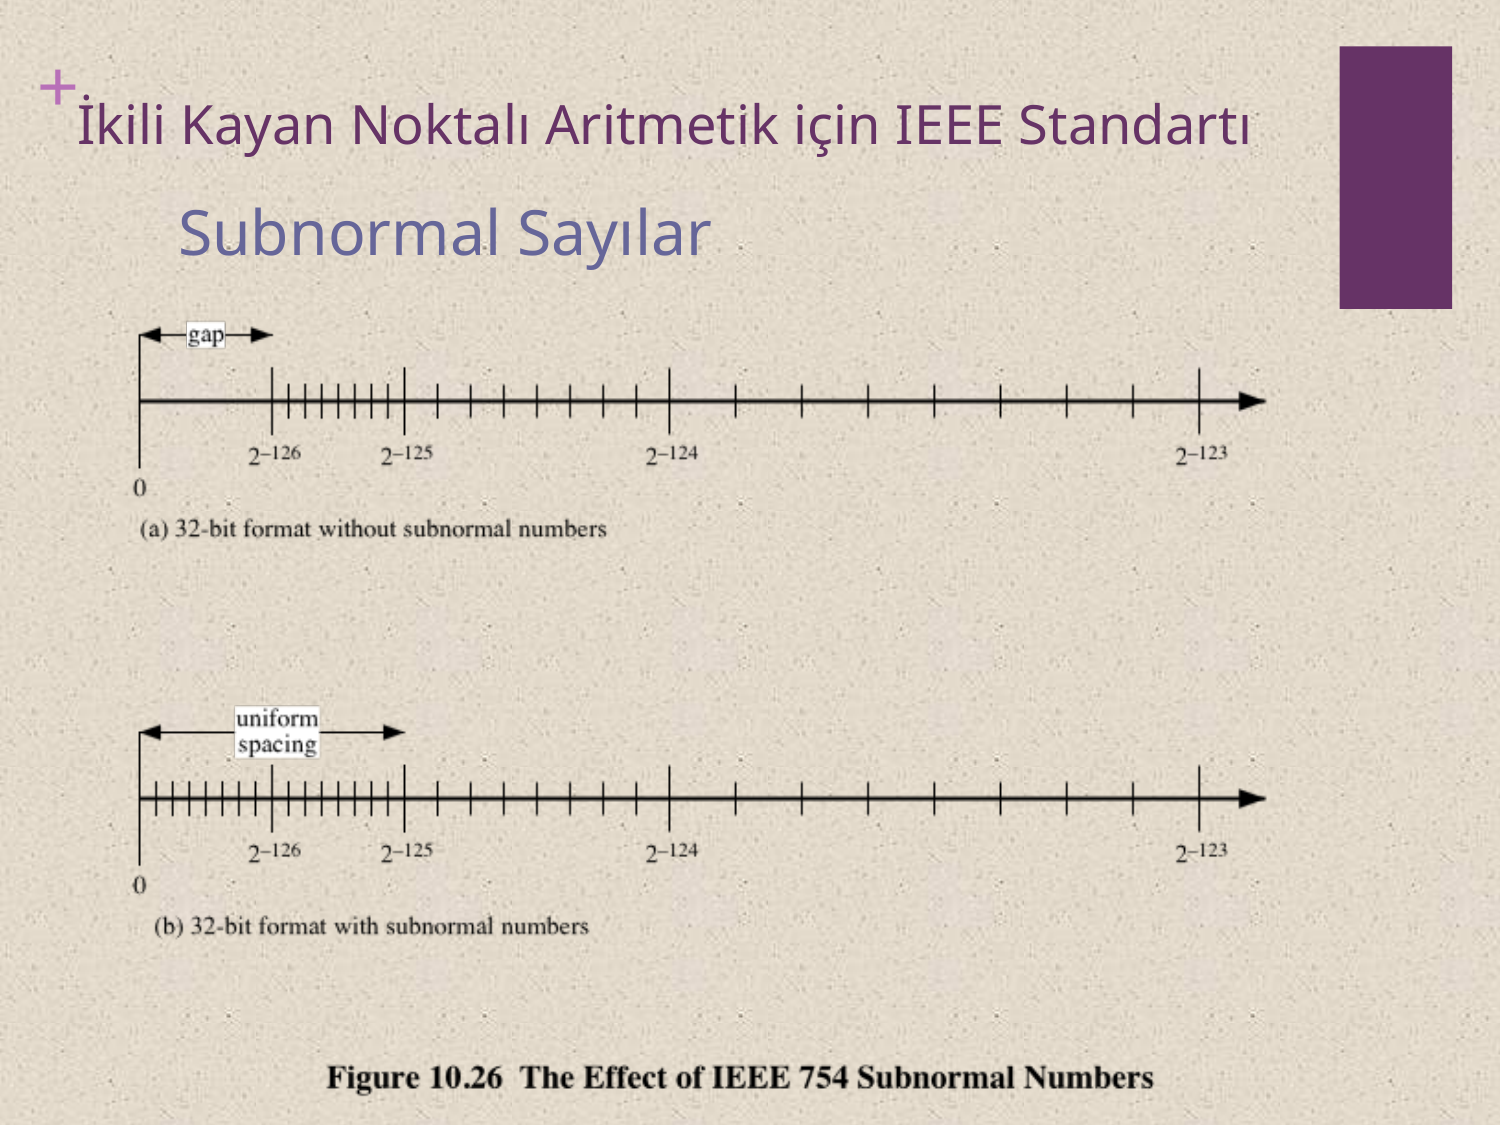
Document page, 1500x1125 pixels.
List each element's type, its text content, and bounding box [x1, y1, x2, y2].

title İkili Kayan Noktalı Aritmetik için IEEE Standartı [62, 0, 1394, 164]
picture [86, 290, 1306, 1125]
picture [0, 0, 1500, 1125]
list Subnormal Sayılar [81, 185, 1322, 313]
